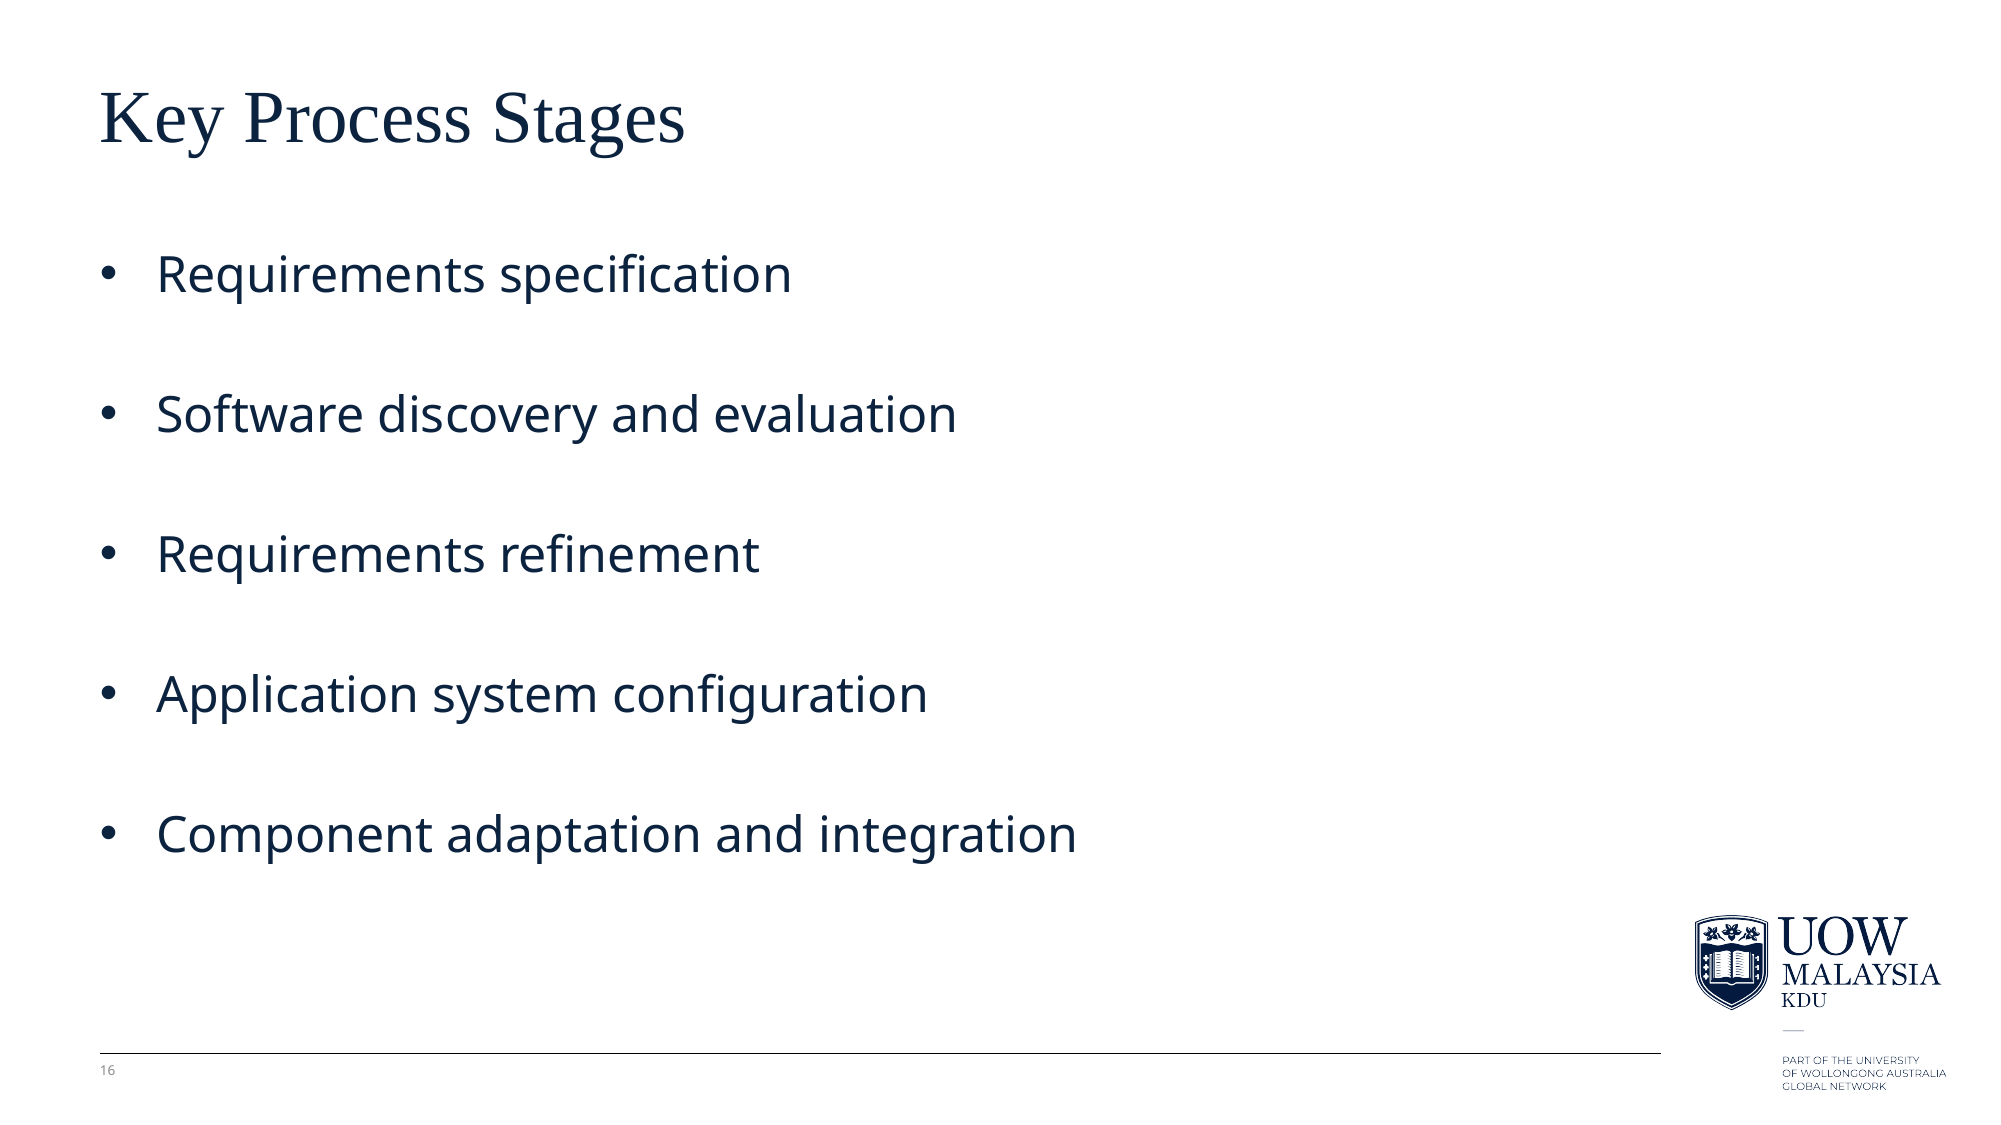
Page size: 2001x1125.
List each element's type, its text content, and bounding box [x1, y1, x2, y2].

slide_number 16 [99, 1059, 180, 1091]
title Key Process Stages [99, 67, 1661, 207]
list Requirements specification Software discovery and evaluation Requirements refinement Application system configuration Component adaptation and integration [99, 242, 1693, 914]
picture [1695, 915, 1947, 1091]
